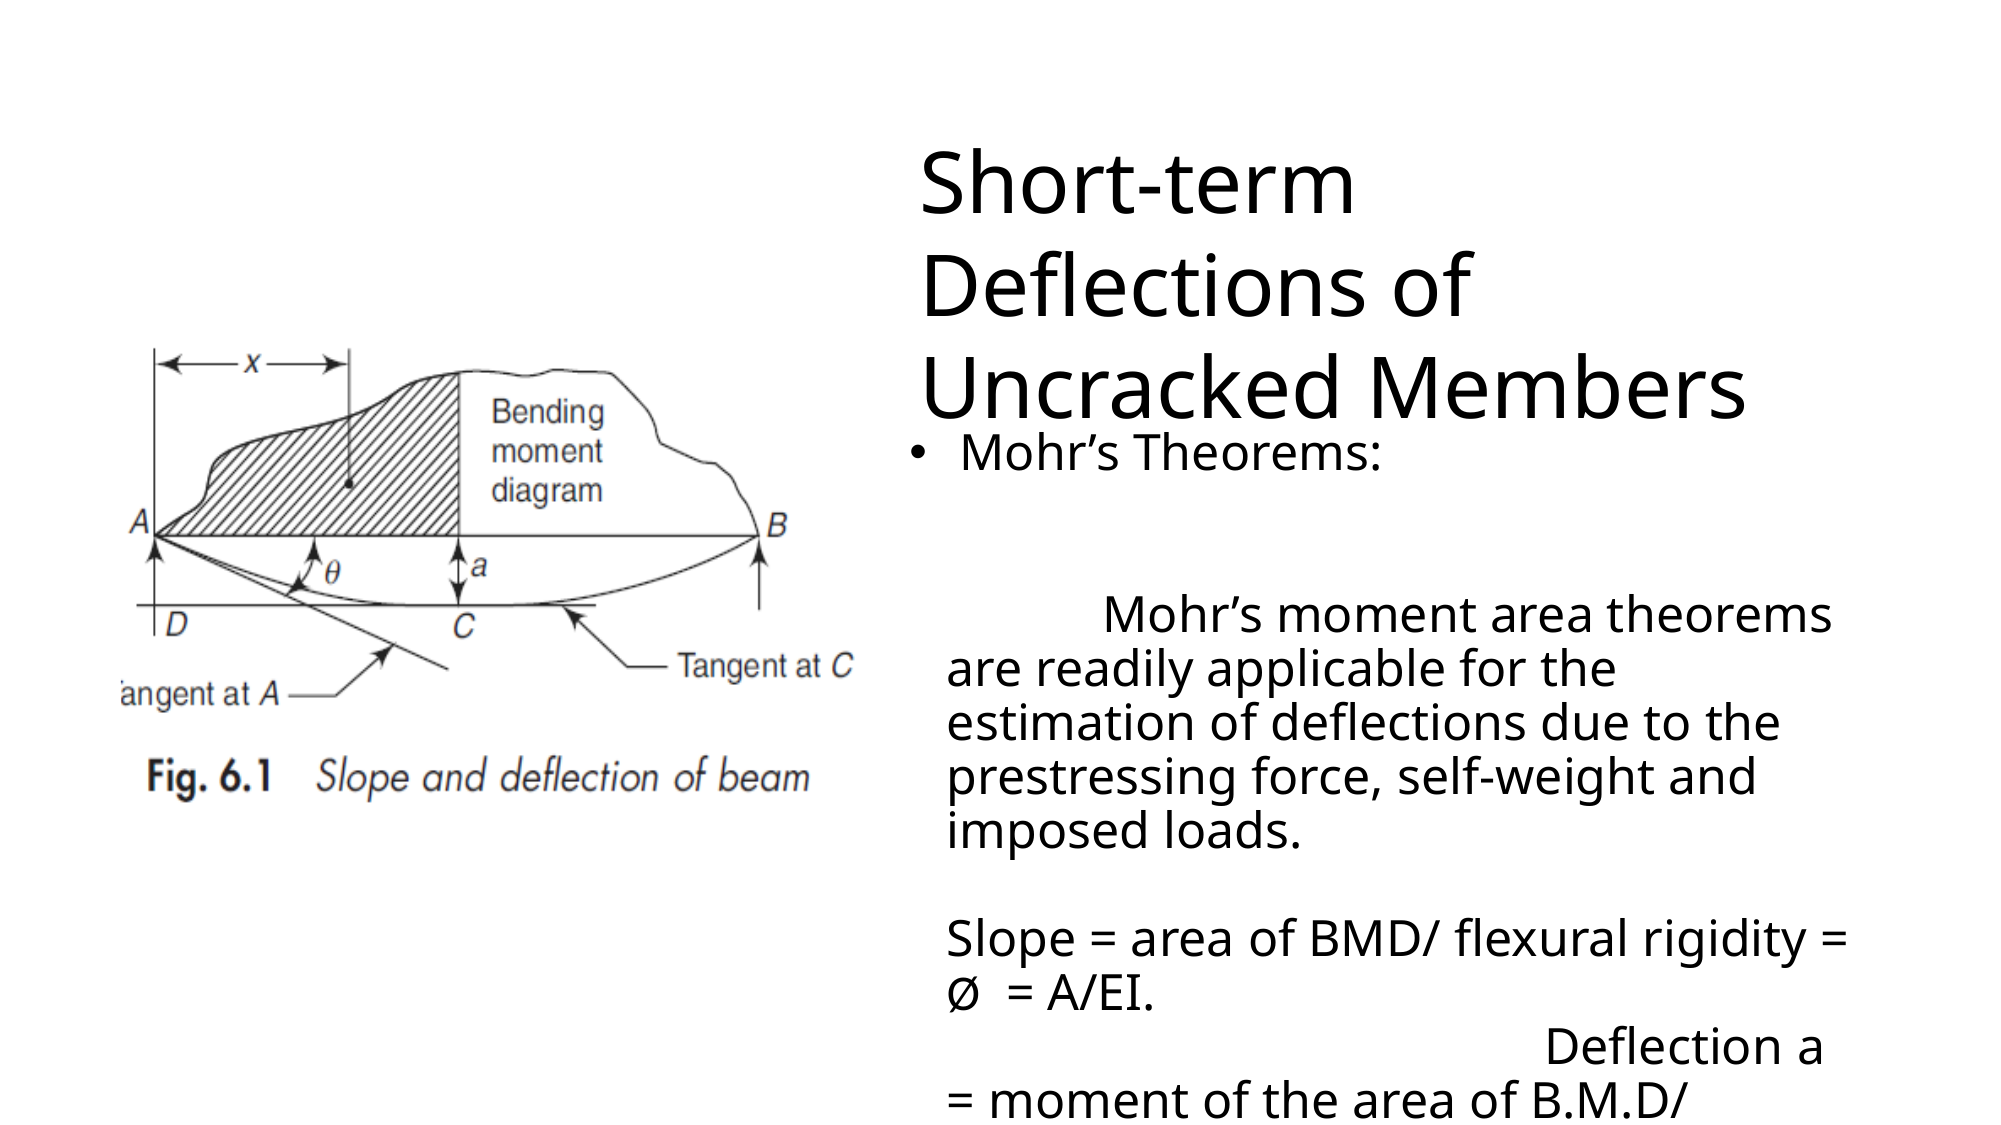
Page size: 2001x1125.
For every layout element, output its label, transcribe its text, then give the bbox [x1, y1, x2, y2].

picture [120, 302, 895, 823]
text_box Short-term Deflections of Uncracked Members [904, 121, 1840, 420]
text_box Mohr’s Theorems: Mohr’s moment area theorems are readily applicable for the estimation of deflections due to the prestressing force, self-weight and imposed loads. Slope = area of BMD/ flexural rigidity = Ø = A/EI. Deflection a = moment of the area of B.M.D/ flexural rigidity = a = Ax/EI. A = area of the BMD between A and C. x = distance of the centroid of the BMD between A and C from the left support [894, 420, 1865, 1125]
